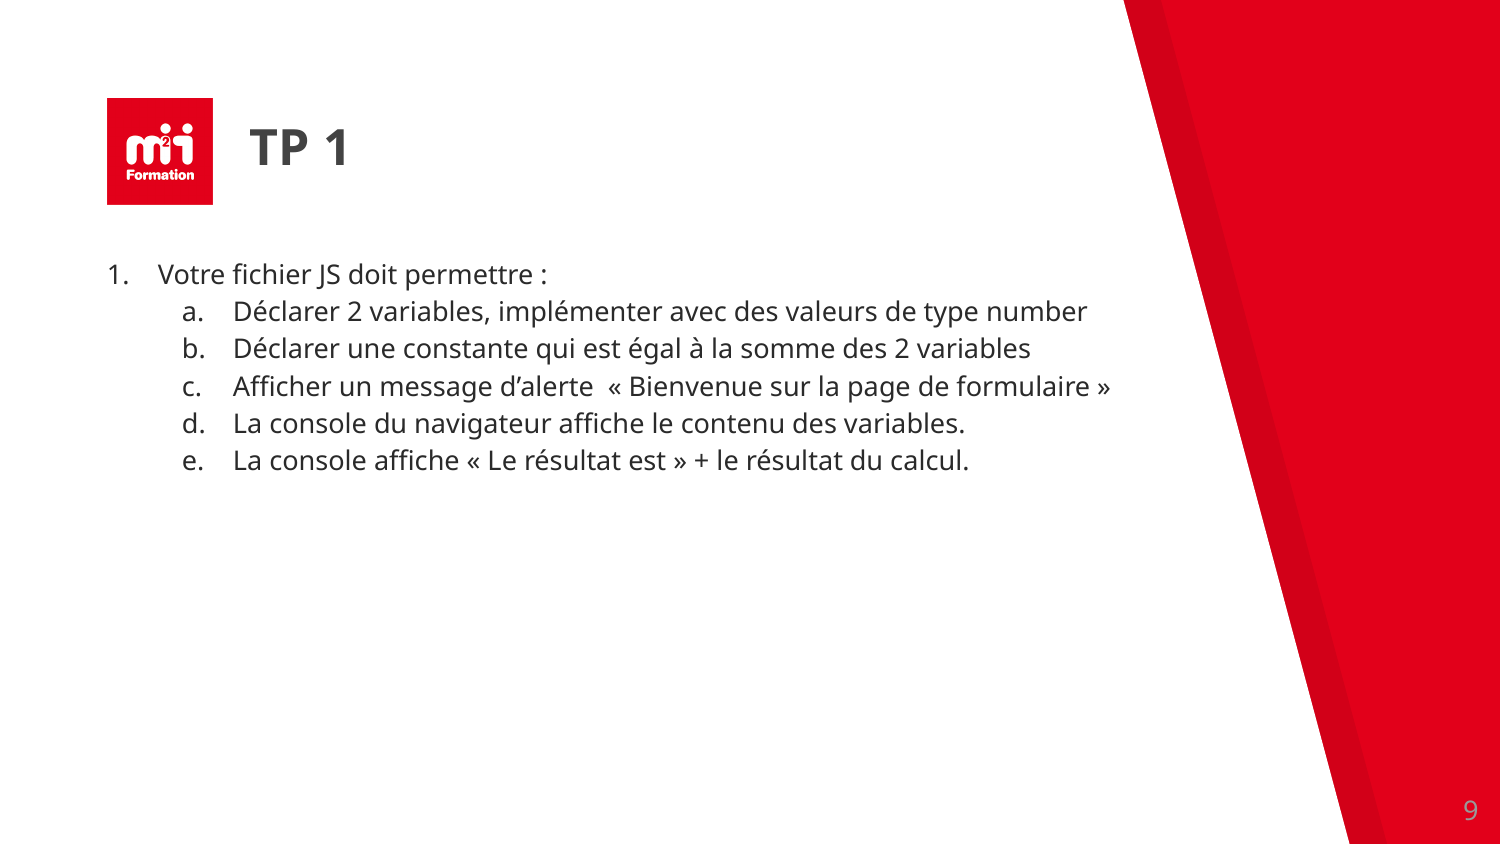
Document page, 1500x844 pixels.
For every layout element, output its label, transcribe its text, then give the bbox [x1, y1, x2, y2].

title TP 1 [234, 123, 1115, 191]
slide_number ‹#› [1403, 779, 1494, 844]
picture [106, 98, 214, 206]
list Votre fichier JS doit permettre : Déclarer 2 variables, implémenter avec des valeurs de type number Déclarer une constante qui est égal à la somme des 2 variables Afficher un message d’alerte « Bienvenue sur la page de formulaire » La console du navigateur affiche le contenu des variables. La console affiche « Le résultat est » + le résultat du calcul. [67, 237, 1240, 827]
